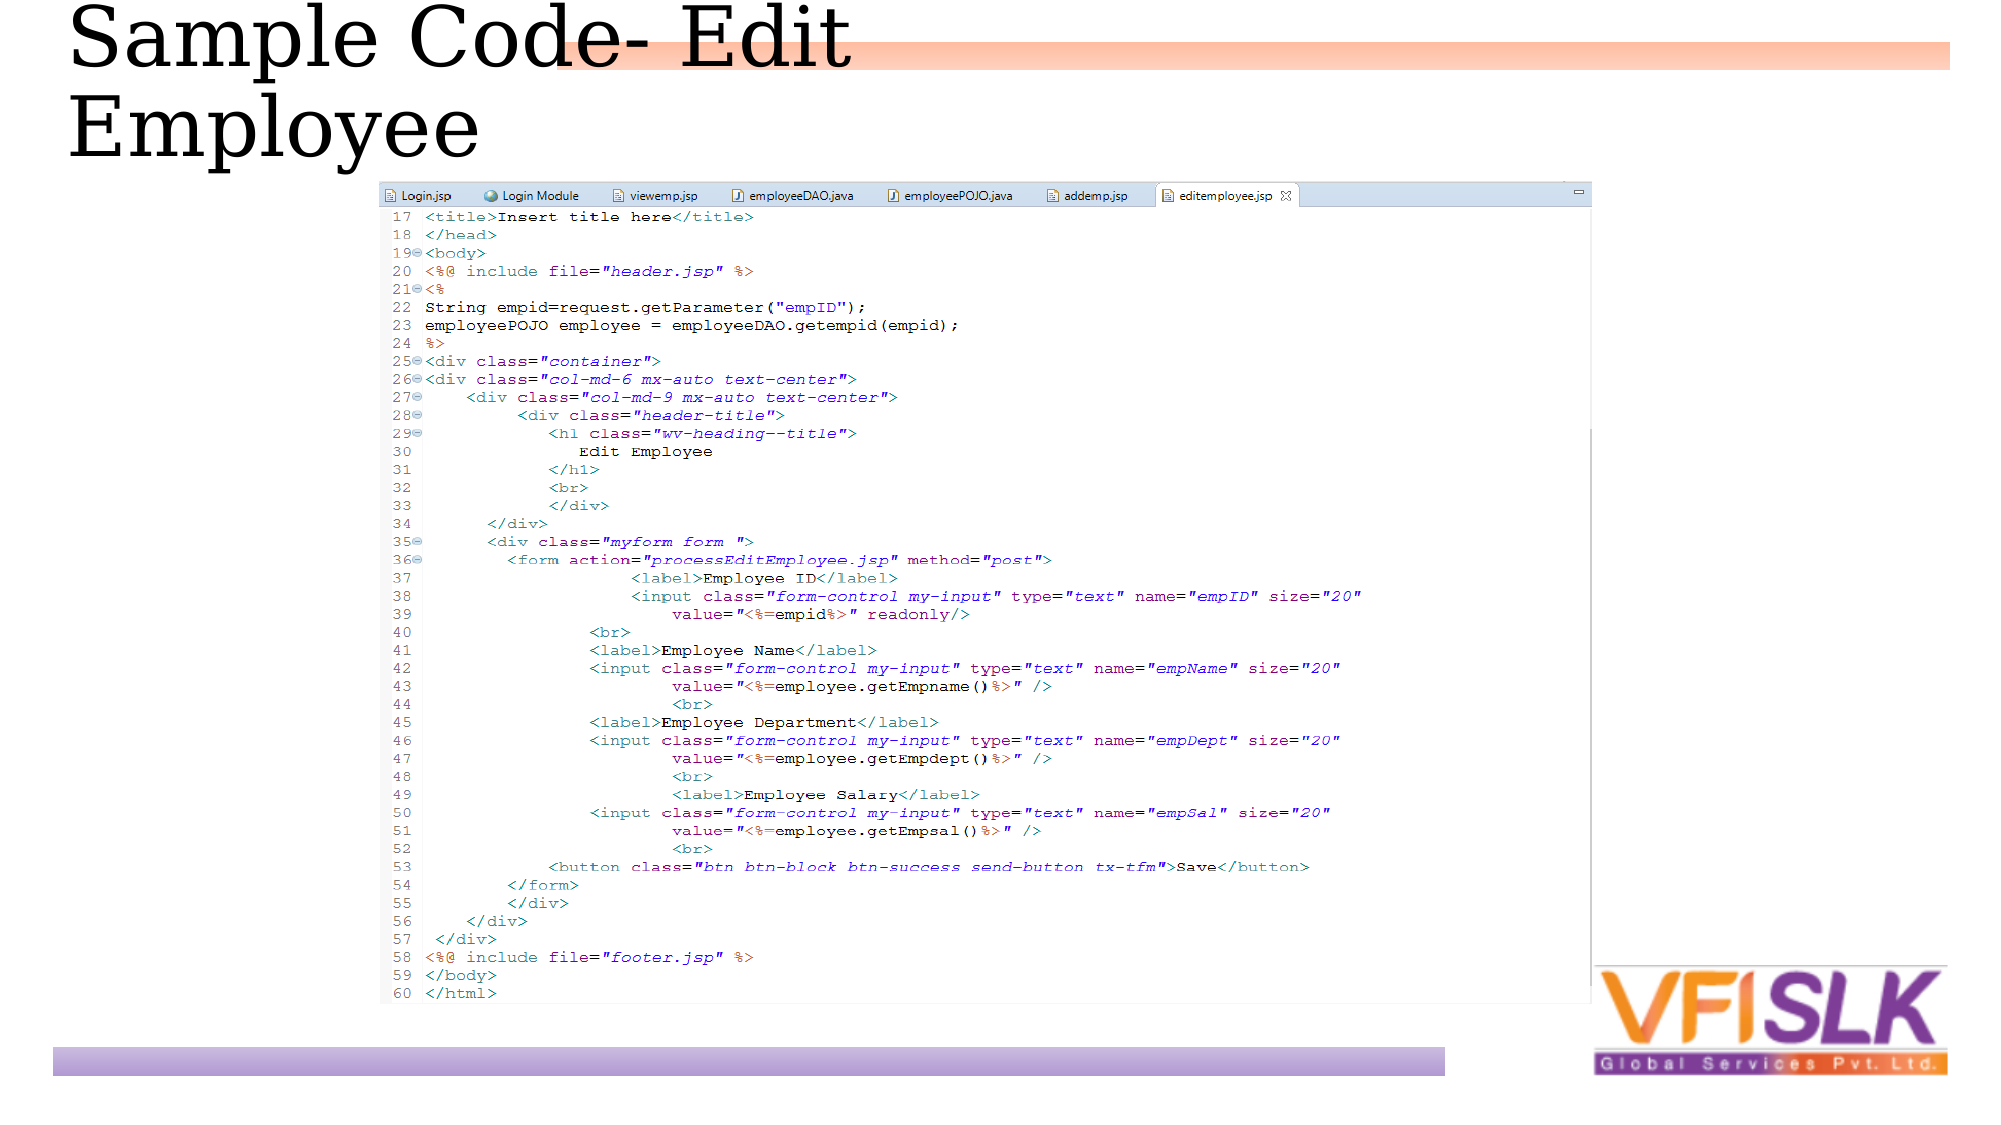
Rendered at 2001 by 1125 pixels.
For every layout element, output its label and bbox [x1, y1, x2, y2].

text_box [51, 40, 1951, 1077]
picture [379, 181, 1592, 1004]
